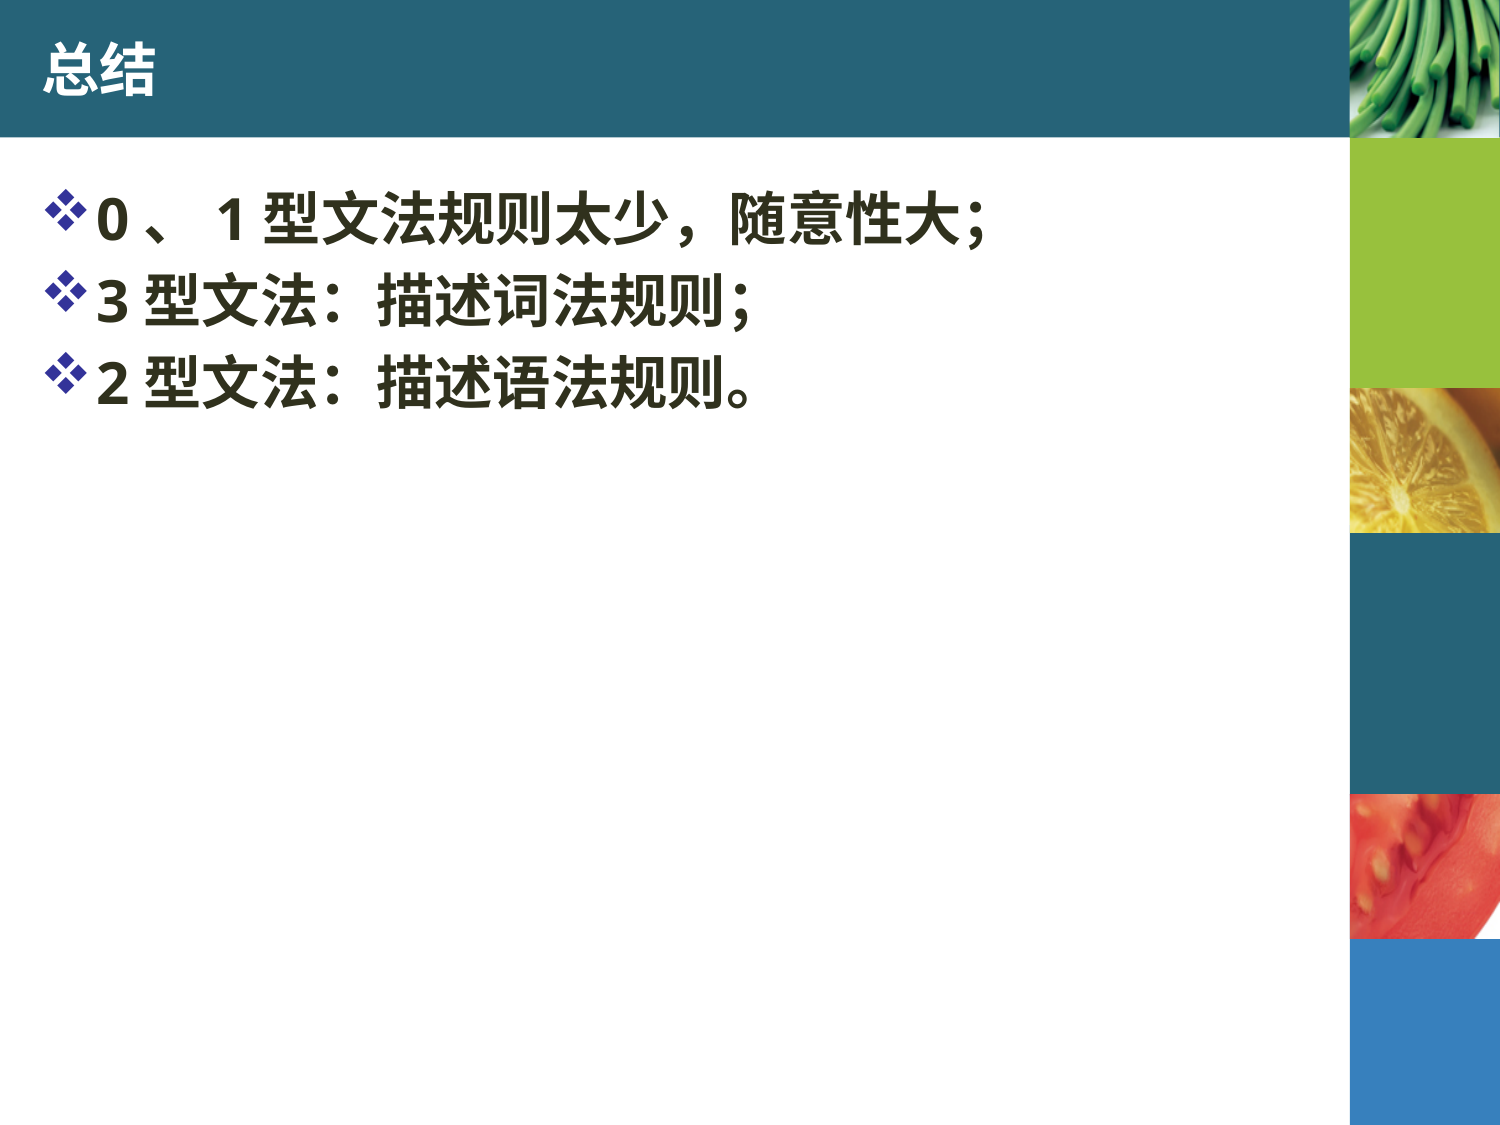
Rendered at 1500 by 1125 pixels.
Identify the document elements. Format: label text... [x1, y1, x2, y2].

picture [1349, 388, 1500, 533]
picture [1349, 794, 1500, 939]
picture [1349, 0, 1500, 138]
list 0、1型文法规则太少，随意性大； 3型文法：描述词法规则； 2型文法：描述语法规则。 [24, 174, 1326, 1038]
title 总结 [26, 27, 1190, 109]
